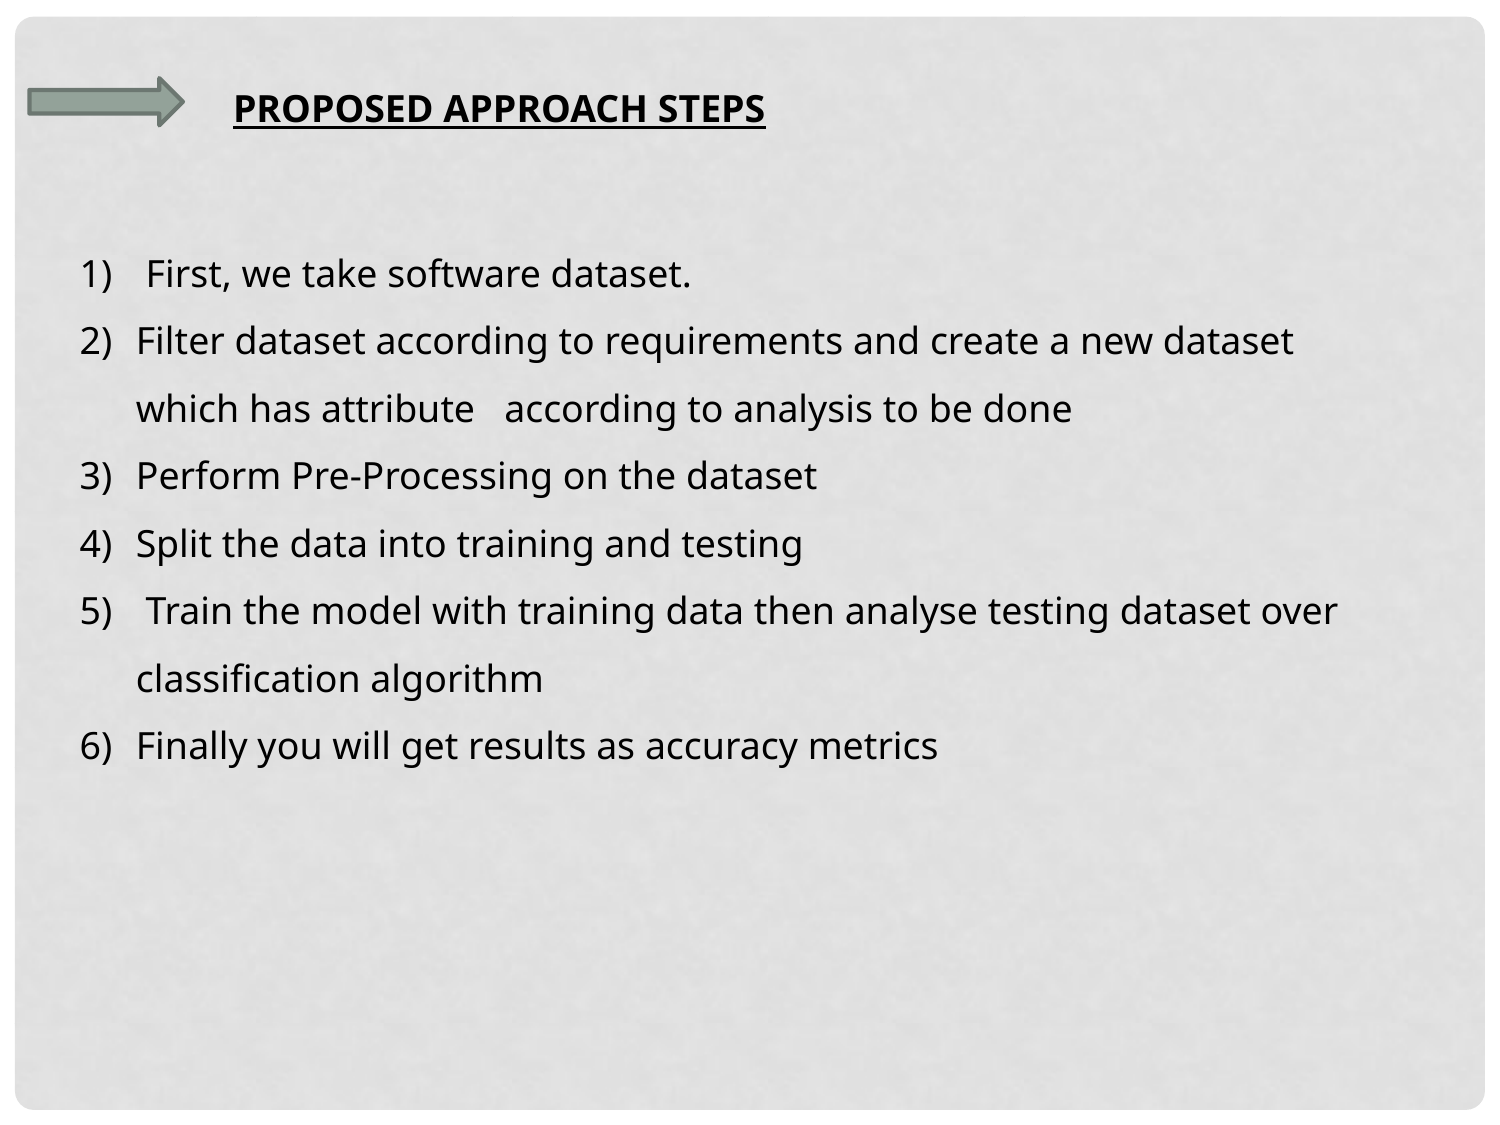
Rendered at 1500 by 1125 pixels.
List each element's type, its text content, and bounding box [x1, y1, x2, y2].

text_box [27, 76, 186, 128]
text_box PROPOSED APPROACH STEPS [218, 78, 821, 138]
text_box First, we take software dataset. Filter dataset according to requirements and create a new dataset which has attribute according to analysis to be done Perform Pre-Processing on the dataset Split the data into training and testing Train the model with training data then analyse testing dataset over classification algorithm Finally you will get results as accuracy metrics [64, 219, 1365, 865]
